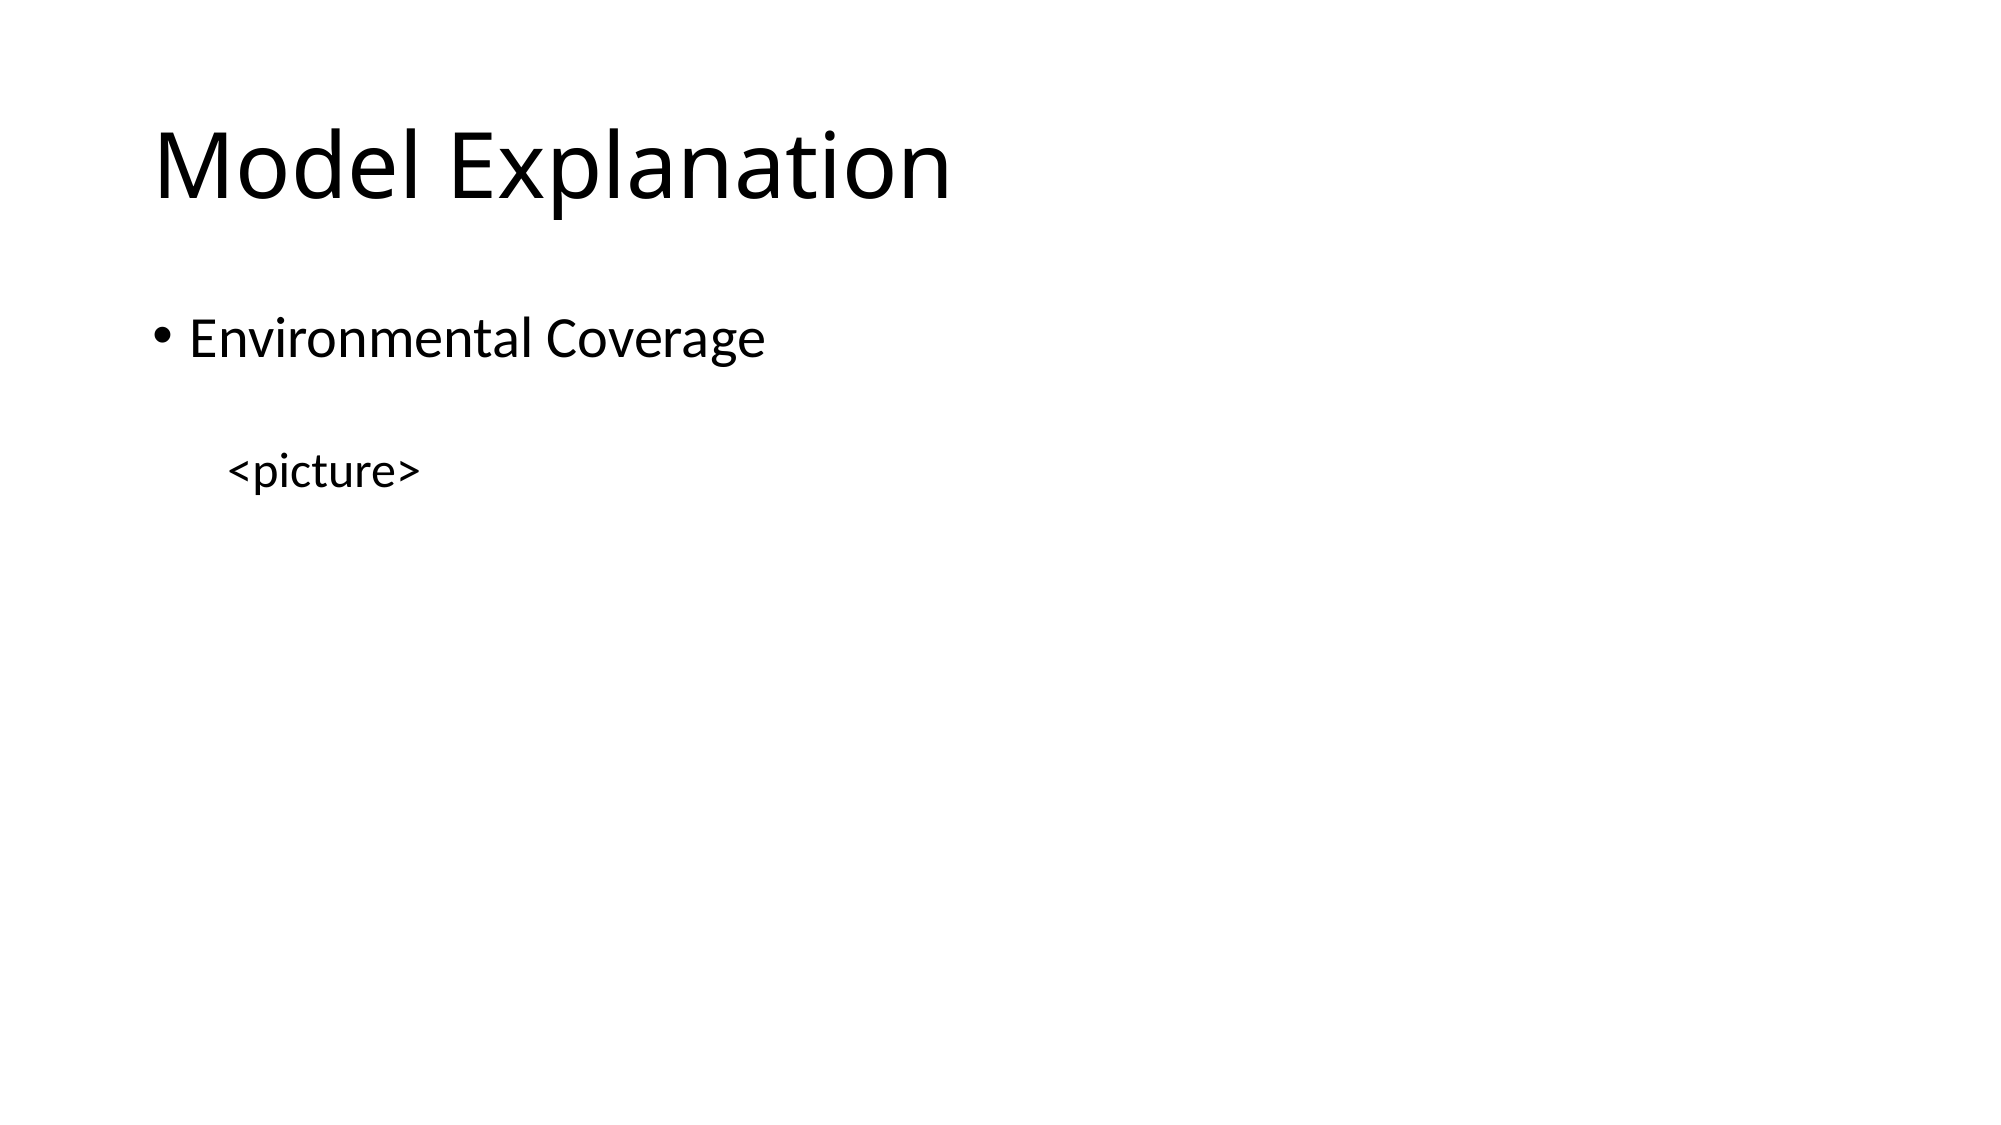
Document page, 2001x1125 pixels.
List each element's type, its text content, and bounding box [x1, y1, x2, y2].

list Environmental Coverage <picture> [137, 299, 1863, 1014]
title Model Explanation [137, 59, 1863, 278]
